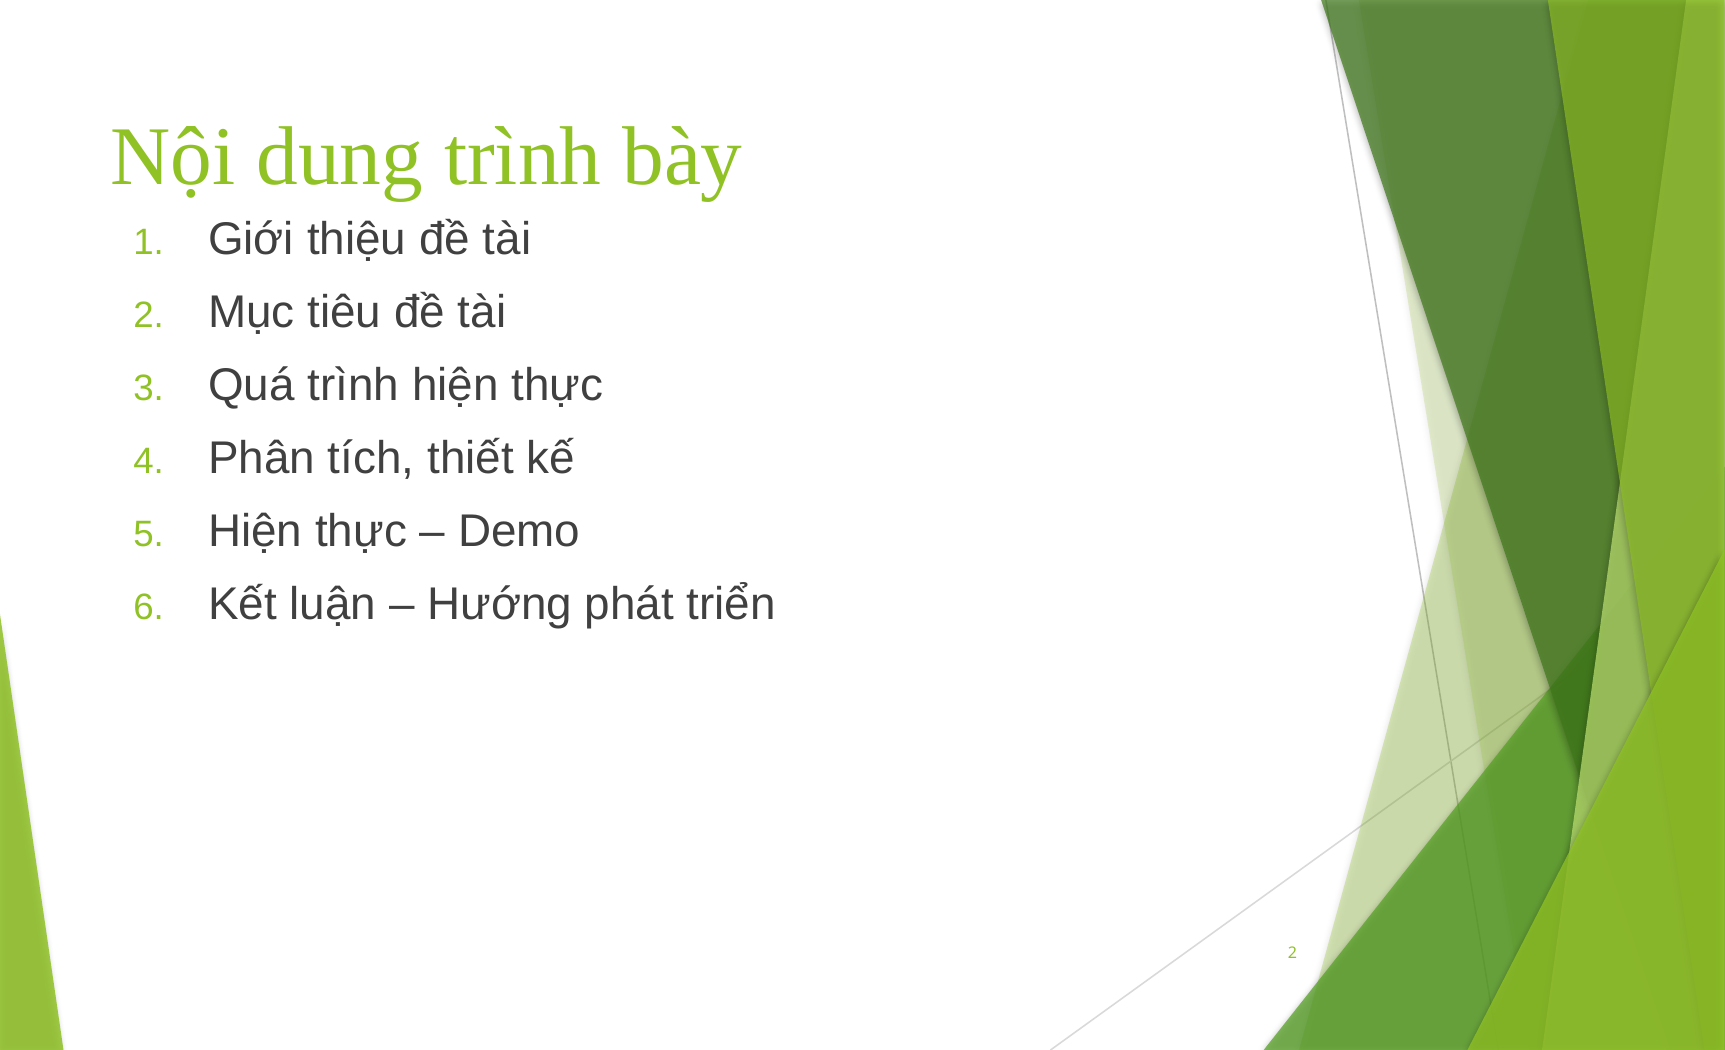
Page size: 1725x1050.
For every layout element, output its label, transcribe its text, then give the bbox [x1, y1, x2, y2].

list Giới thiệu đề tài Mục tiêu đề tài Quá trình hiện thực Phân tích, thiết kế Hiện thực – Demo Kết luận – Hướng phát triển [118, 201, 1725, 1019]
title Nội dung trình bày [95, 93, 1313, 296]
slide_number 2 [1215, 924, 1313, 981]
